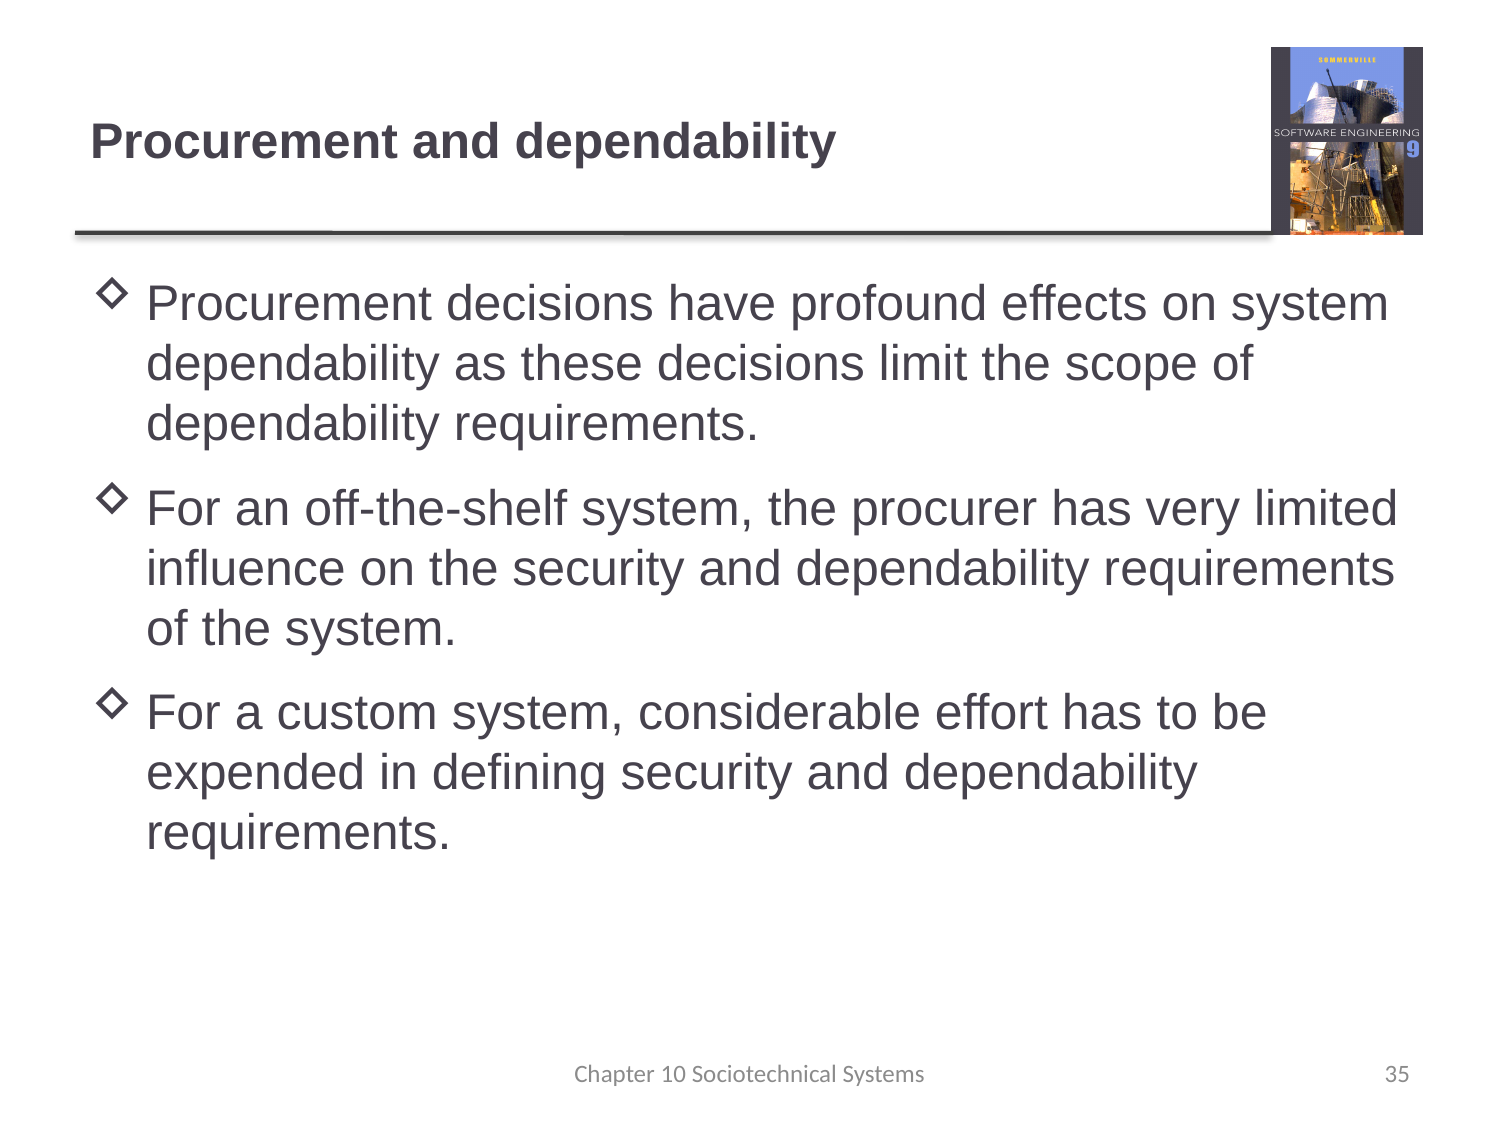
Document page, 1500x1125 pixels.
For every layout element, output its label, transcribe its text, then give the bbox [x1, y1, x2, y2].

footer Chapter 10 Sociotechnical Systems [512, 1042, 988, 1103]
slide_number 35 [1074, 1042, 1425, 1103]
picture [1272, 47, 1423, 235]
list Procurement decisions have profound effects on system dependability as these decisions limit the scope of dependability requirements. For an off-the-shelf system, the procurer has very limited influence on the security and dependability requirements of the system. For a custom system, considerable effort has to be expended in defining security and dependability requirements. [75, 262, 1425, 1005]
title Procurement and dependability [74, 44, 1272, 233]
